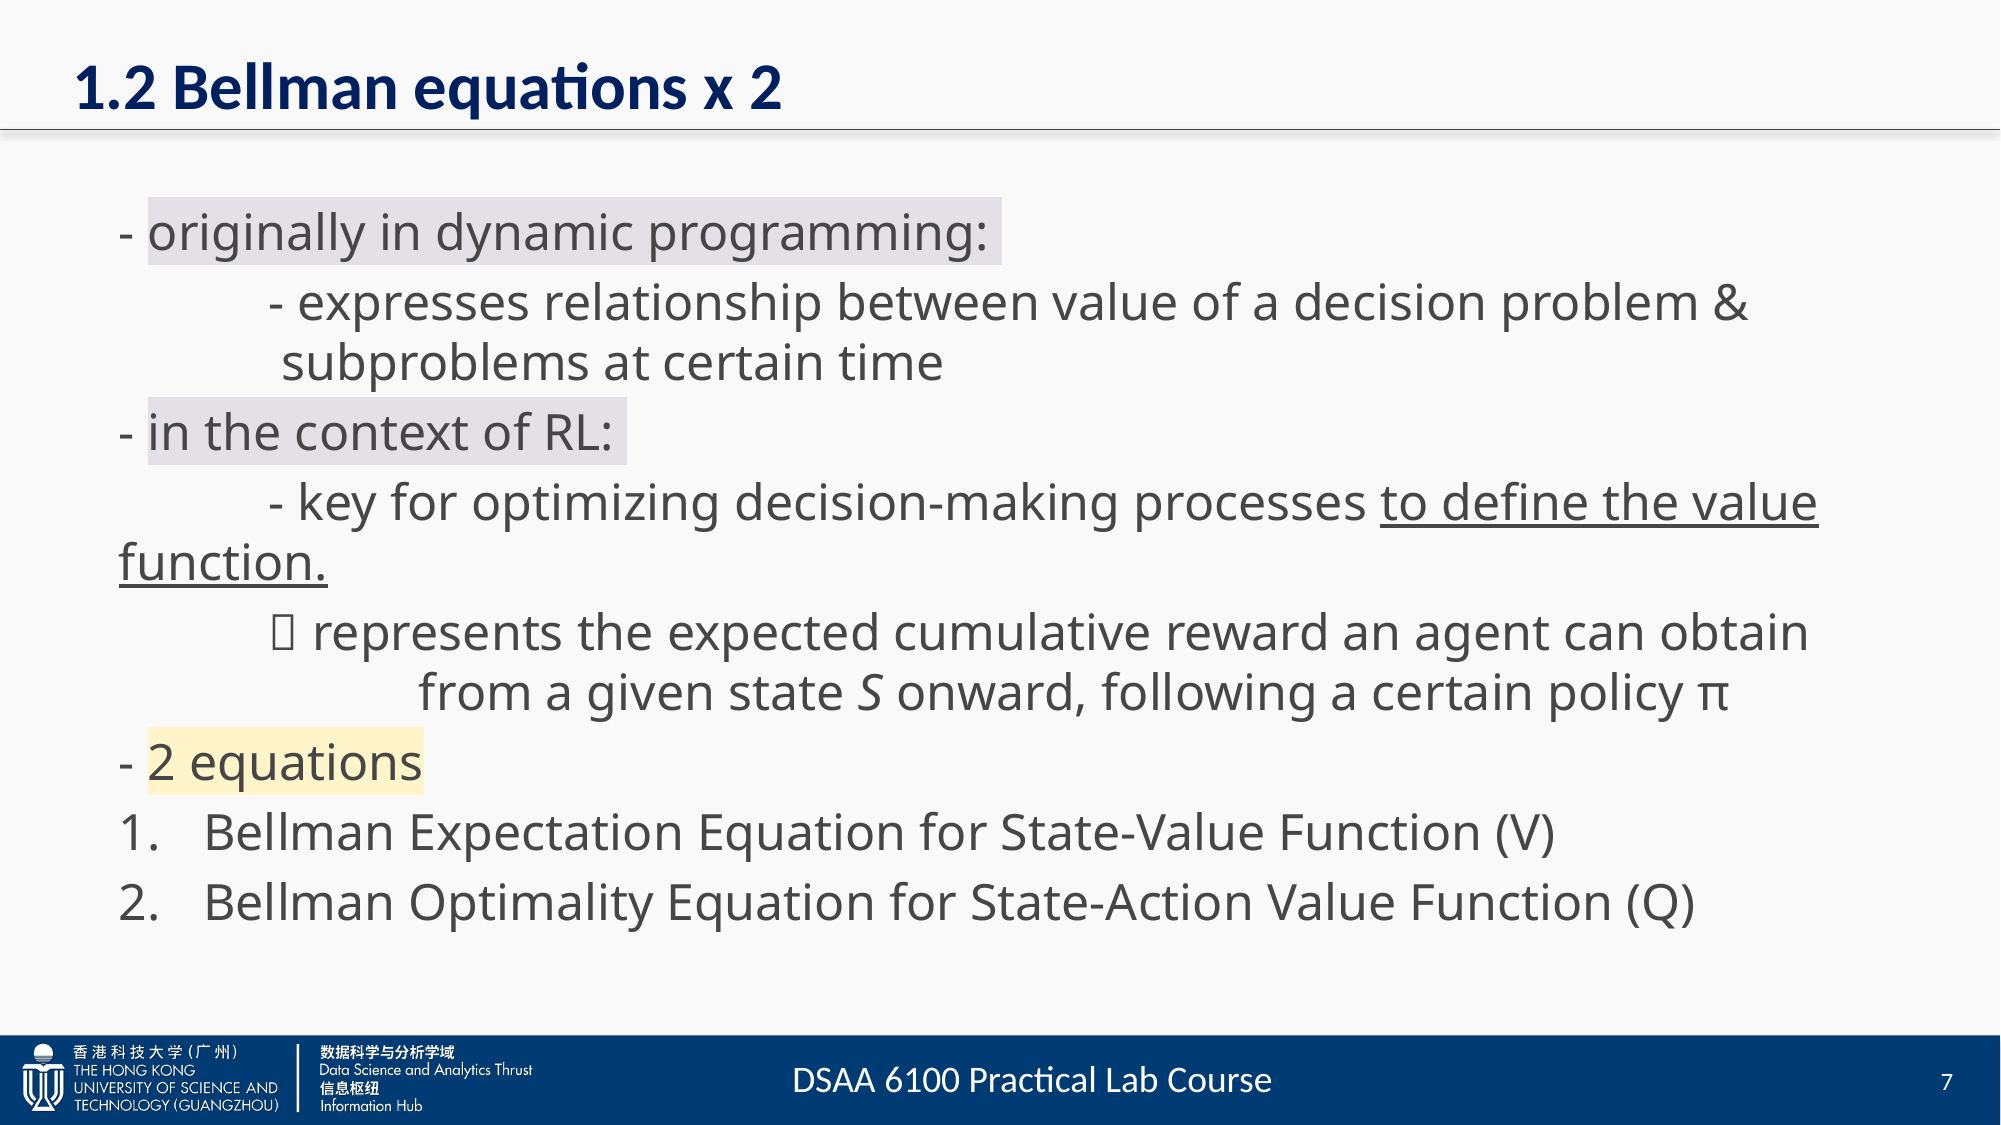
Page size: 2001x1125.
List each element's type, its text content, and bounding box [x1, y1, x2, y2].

list - originally in dynamic programming: - expresses relationship between value of a decision problem & subproblems at certain time - in the context of RL: - key for optimizing decision-making processes to define the value function.  represents the expected cumulative reward an agent can obtain from a given state S onward, following a certain policy π - 2 equations Bellman Expectation Equation for State-Value Function (V) Bellman Optimality Equation for State-Action Value Function (Q) [104, 193, 1990, 965]
picture [0, 1016, 577, 1125]
title 1.2 Bellman equations x 2 [57, 35, 1943, 162]
